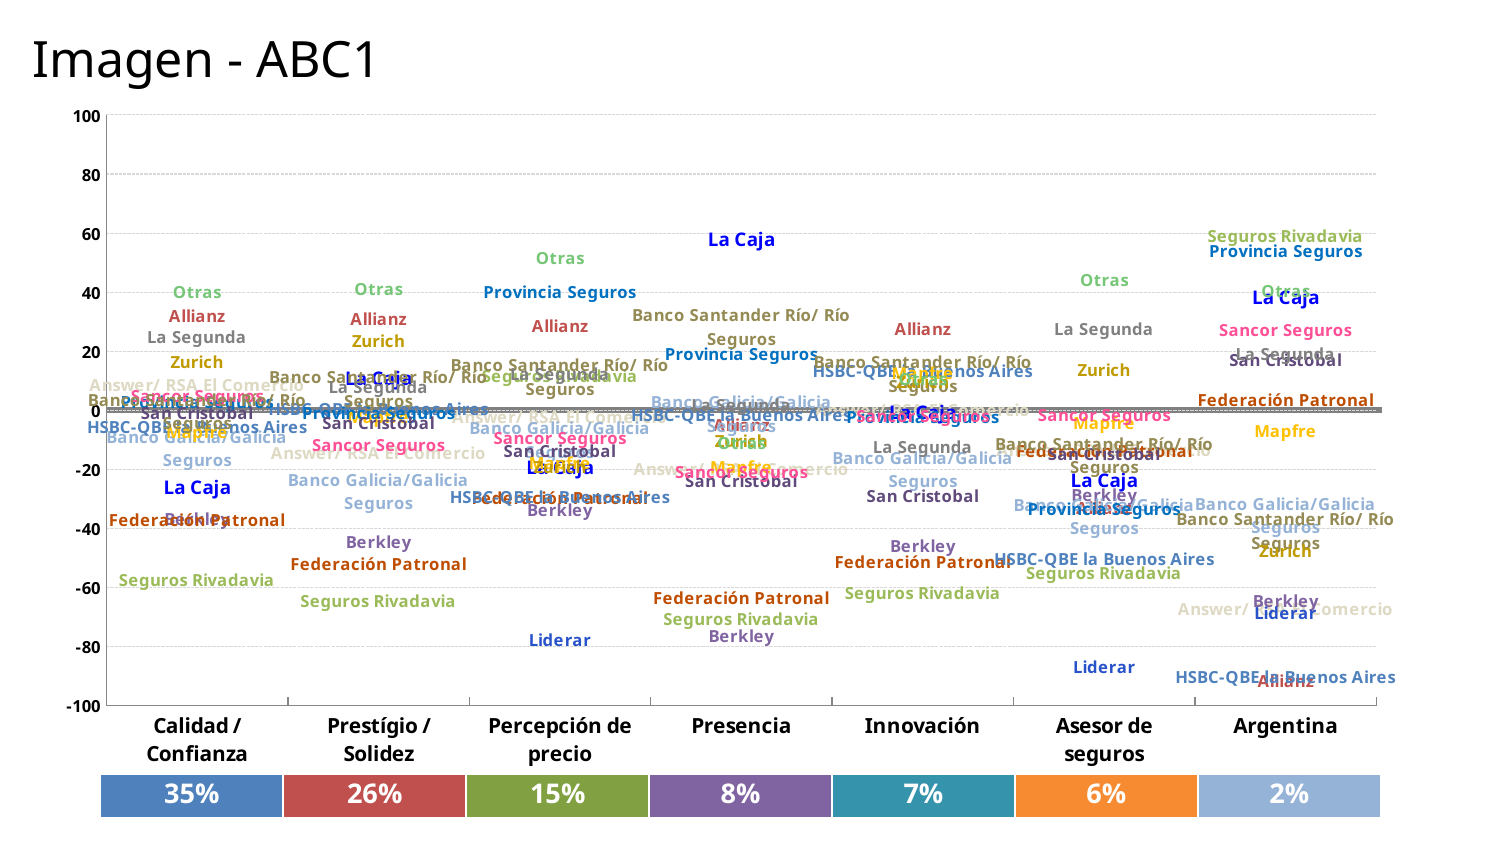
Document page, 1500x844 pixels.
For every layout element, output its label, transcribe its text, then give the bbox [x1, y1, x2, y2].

chart [5, 94, 1436, 827]
title Imagen - ABC1 [17, 20, 1500, 127]
